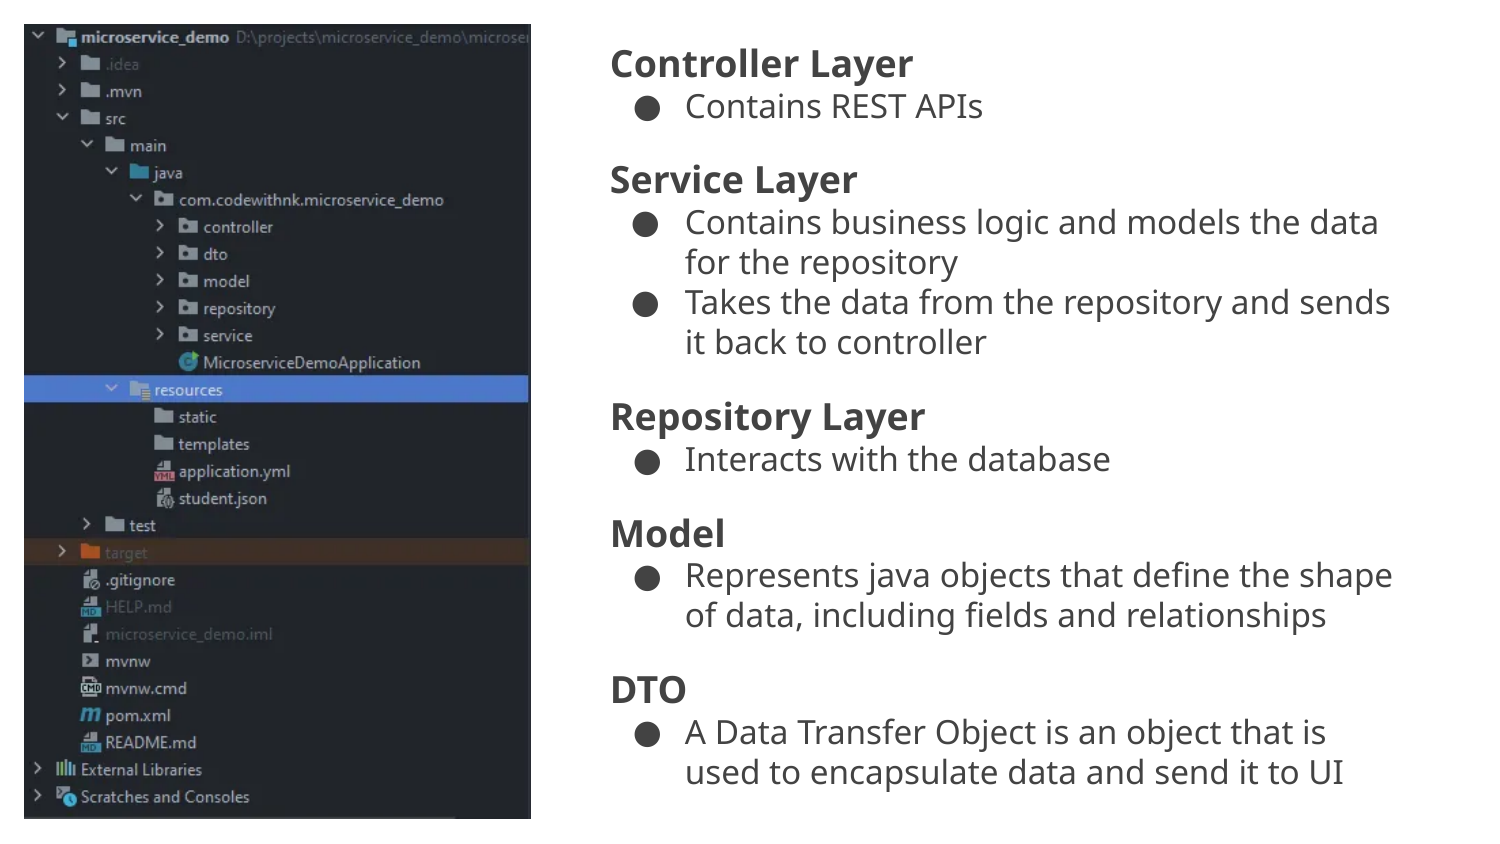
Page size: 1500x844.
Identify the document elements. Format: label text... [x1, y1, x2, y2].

picture [24, 24, 531, 819]
text_box Controller Layer Contains REST APIs [594, 24, 1419, 140]
text_box Service Layer Contains business logic and models the data for the repository Takes the data from the repository and sends it back to controller [594, 141, 1419, 376]
text_box Repository Layer Interacts with the database [594, 378, 1419, 494]
text_box DTO A Data Transfer Object is an object that is used to encapsulate data and send it to UI [594, 651, 1419, 806]
text_box Model Represents java objects that define the shape of data, including fields and relationships [594, 494, 1419, 650]
